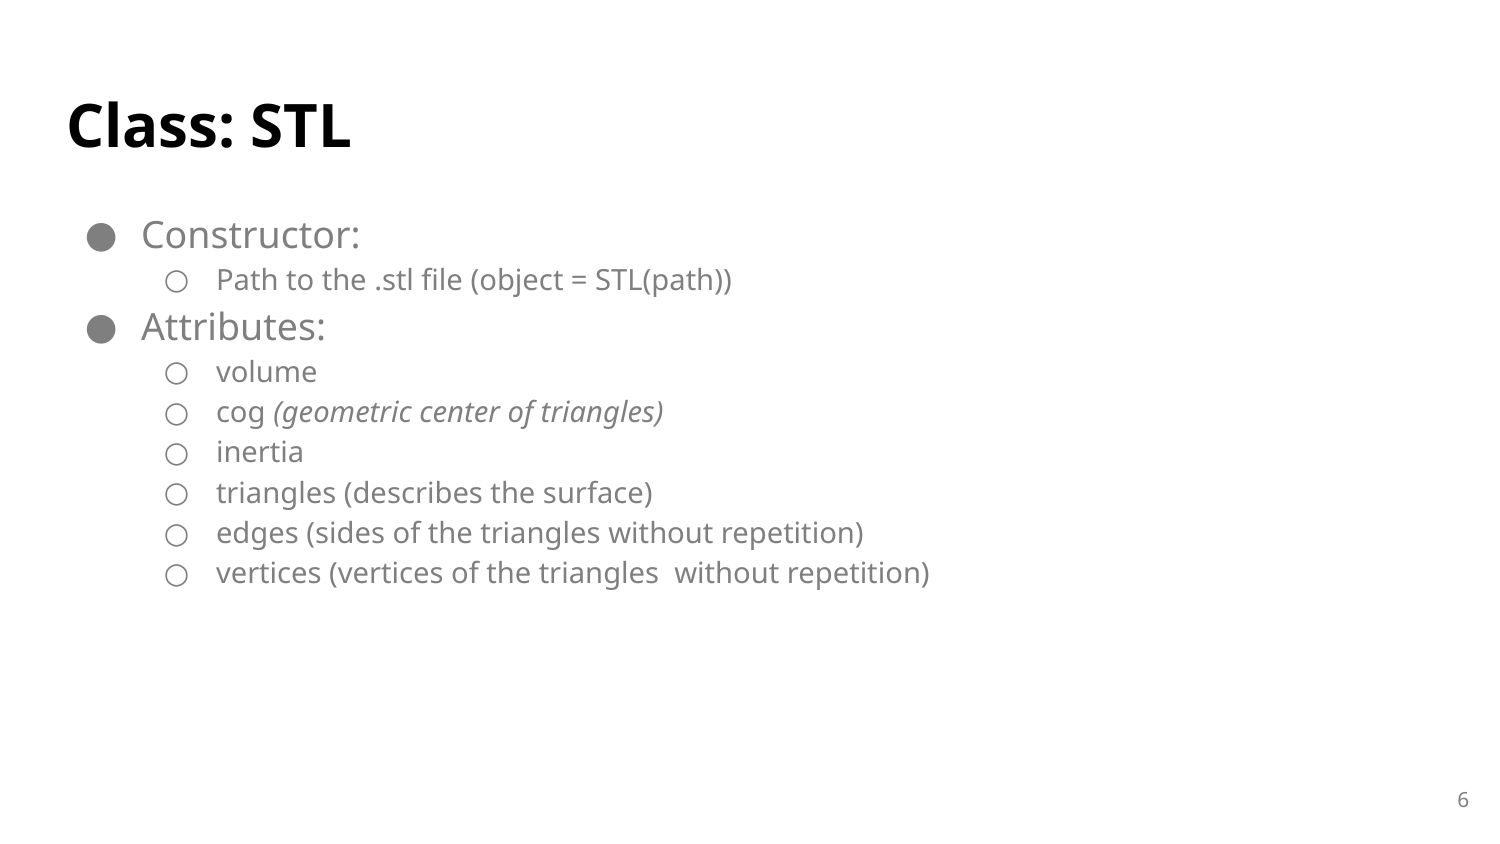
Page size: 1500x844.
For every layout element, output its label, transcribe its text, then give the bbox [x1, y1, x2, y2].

slide_number 6 [1394, 769, 1484, 834]
title Class: STL [51, 72, 1449, 176]
list Constructor: Path to the .stl file (object = STL(path)) Attributes: volume cog (geometric center of triangles) inertia triangles (describes the surface) edges (sides of the triangles without repetition) vertices (vertices of the triangles without repetition) [51, 189, 1449, 750]
